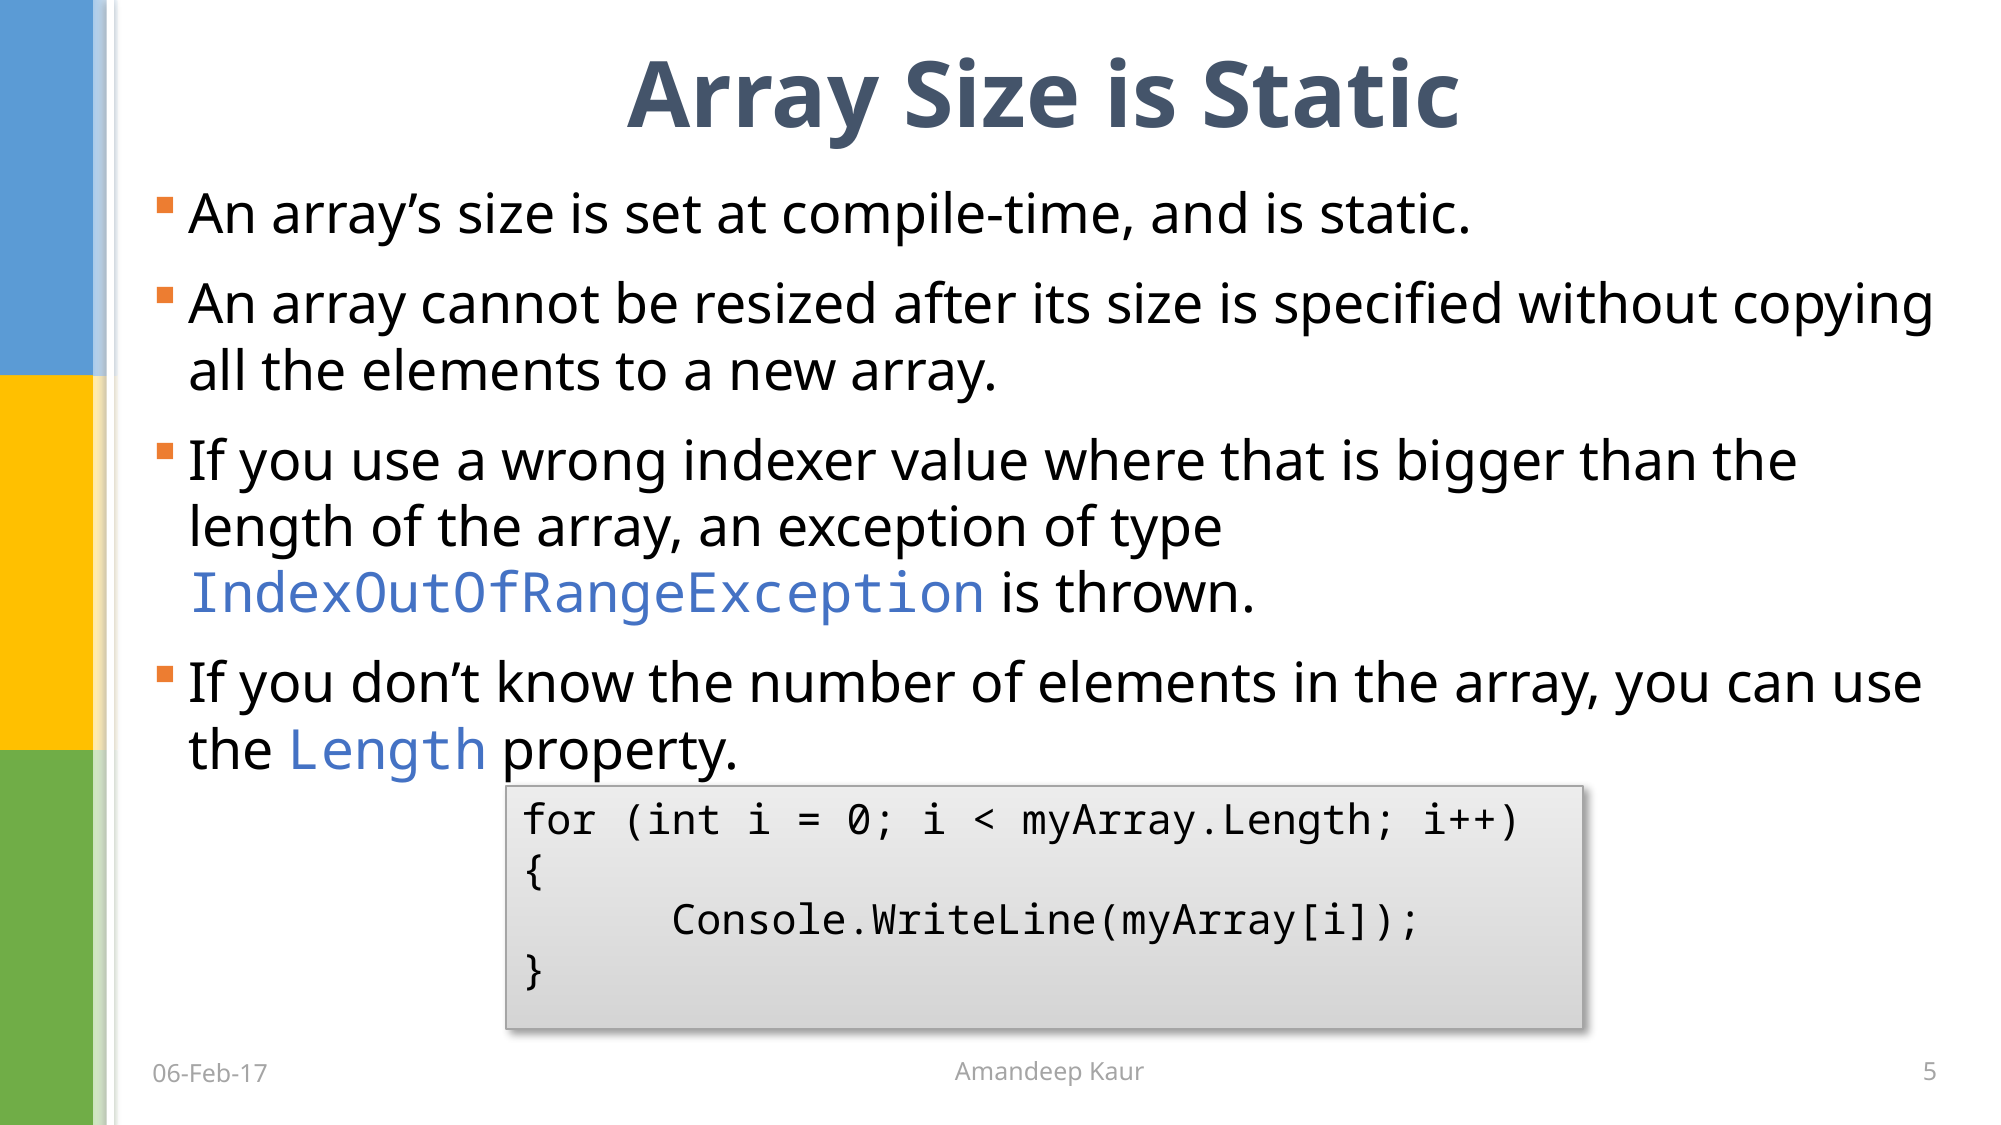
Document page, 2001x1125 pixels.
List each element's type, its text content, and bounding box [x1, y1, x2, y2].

list An array’s size is set at compile-time, and is static. An array cannot be resized after its size is specified without copying all the elements to a new array. If you use a wrong indexer value where that is bigger than the length of the array, an exception of type IndexOutOfRangeException is thrown. If you don’t know the number of elements in the array, you can use the Length property. [137, 171, 1953, 793]
title Array Size is Static [137, 25, 1953, 157]
slide_number 5 [1414, 1042, 1953, 1103]
slide_number 06-Feb-17 [137, 1042, 675, 1103]
footer Amandeep Kaur [812, 1042, 1288, 1103]
text_box for (int i = 0; i < myArray.Length; i++) { Console.WriteLine(myArray[i]); } [505, 785, 1584, 1030]
